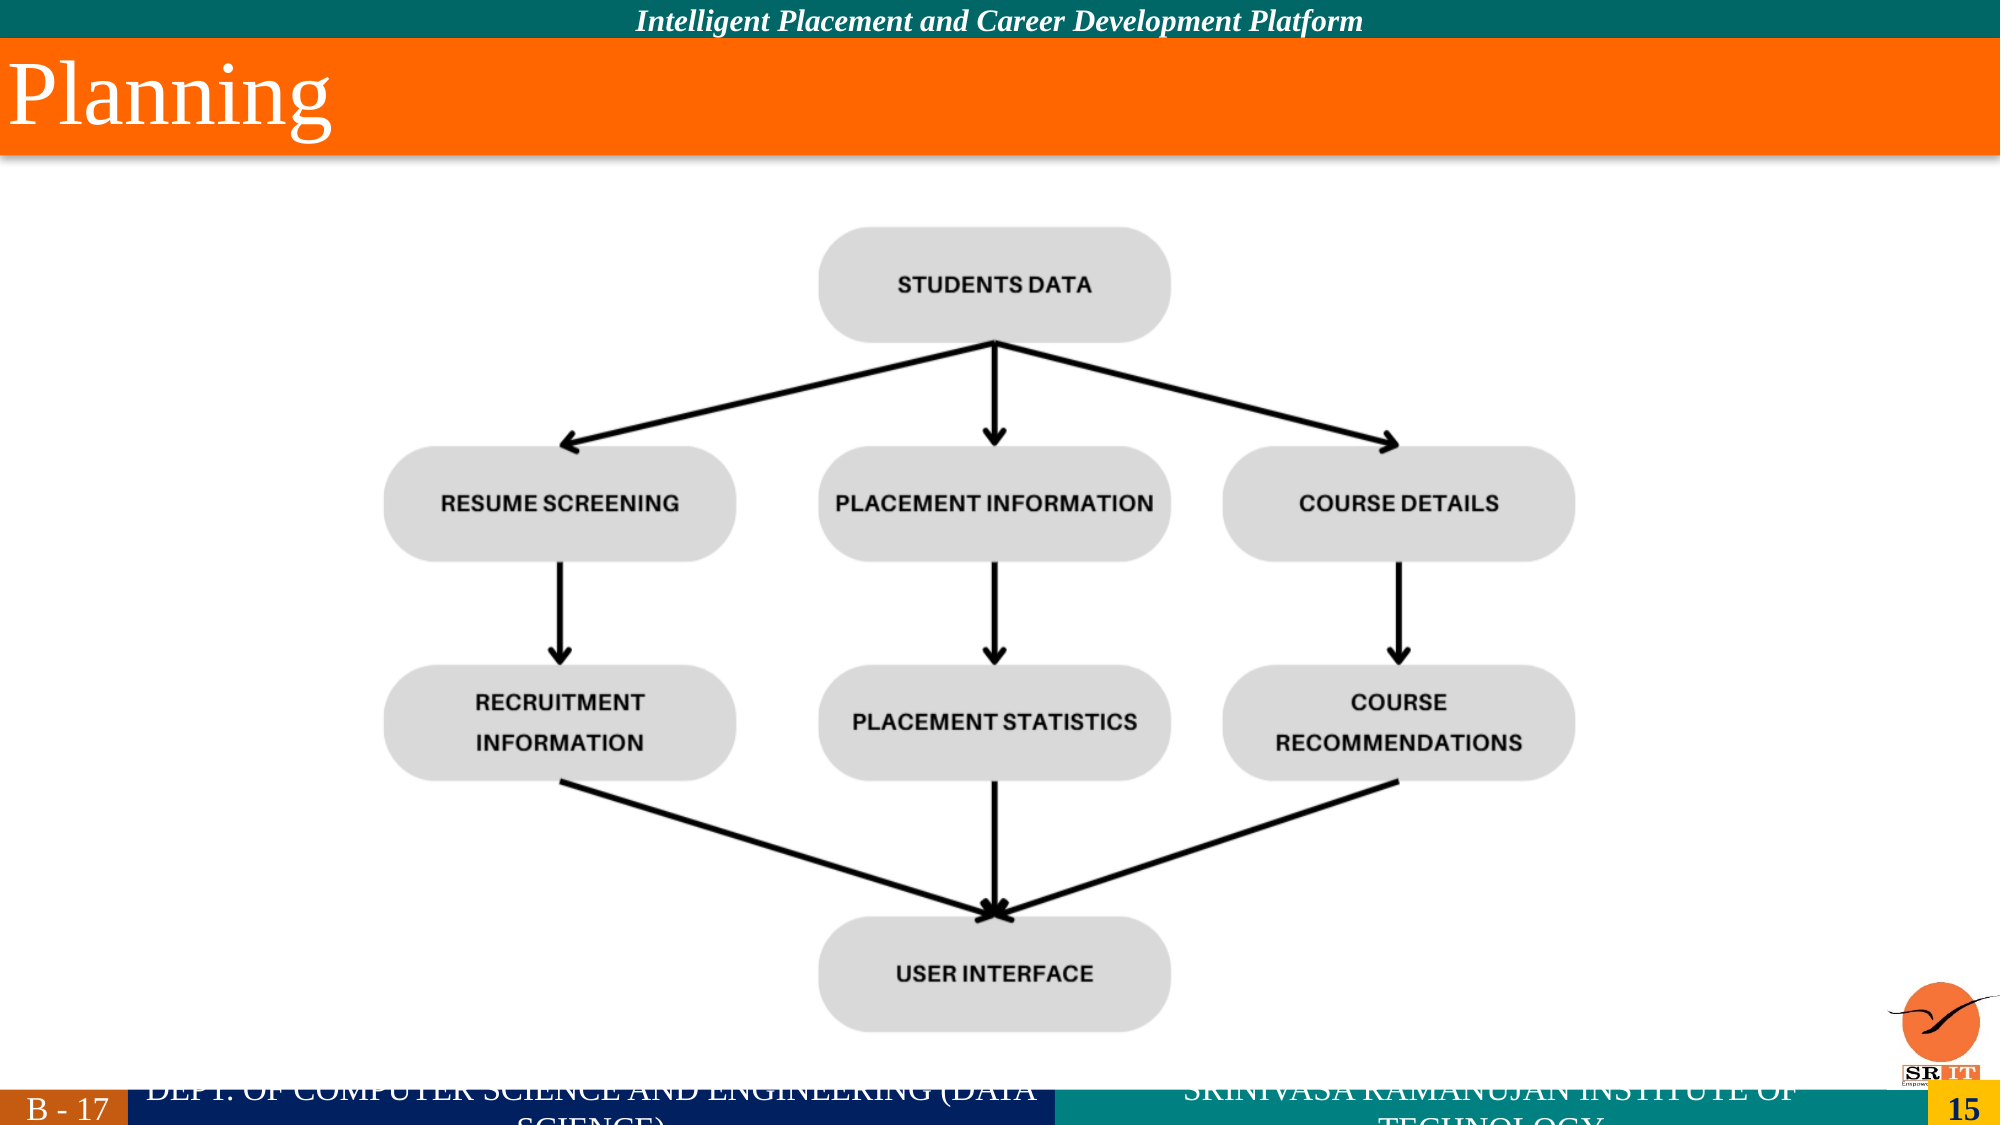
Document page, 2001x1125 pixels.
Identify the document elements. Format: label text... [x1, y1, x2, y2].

text_box 15 [1928, 1079, 2000, 1125]
title Planning [0, 37, 2000, 156]
picture [346, 192, 1654, 1053]
picture [1887, 977, 2000, 1090]
